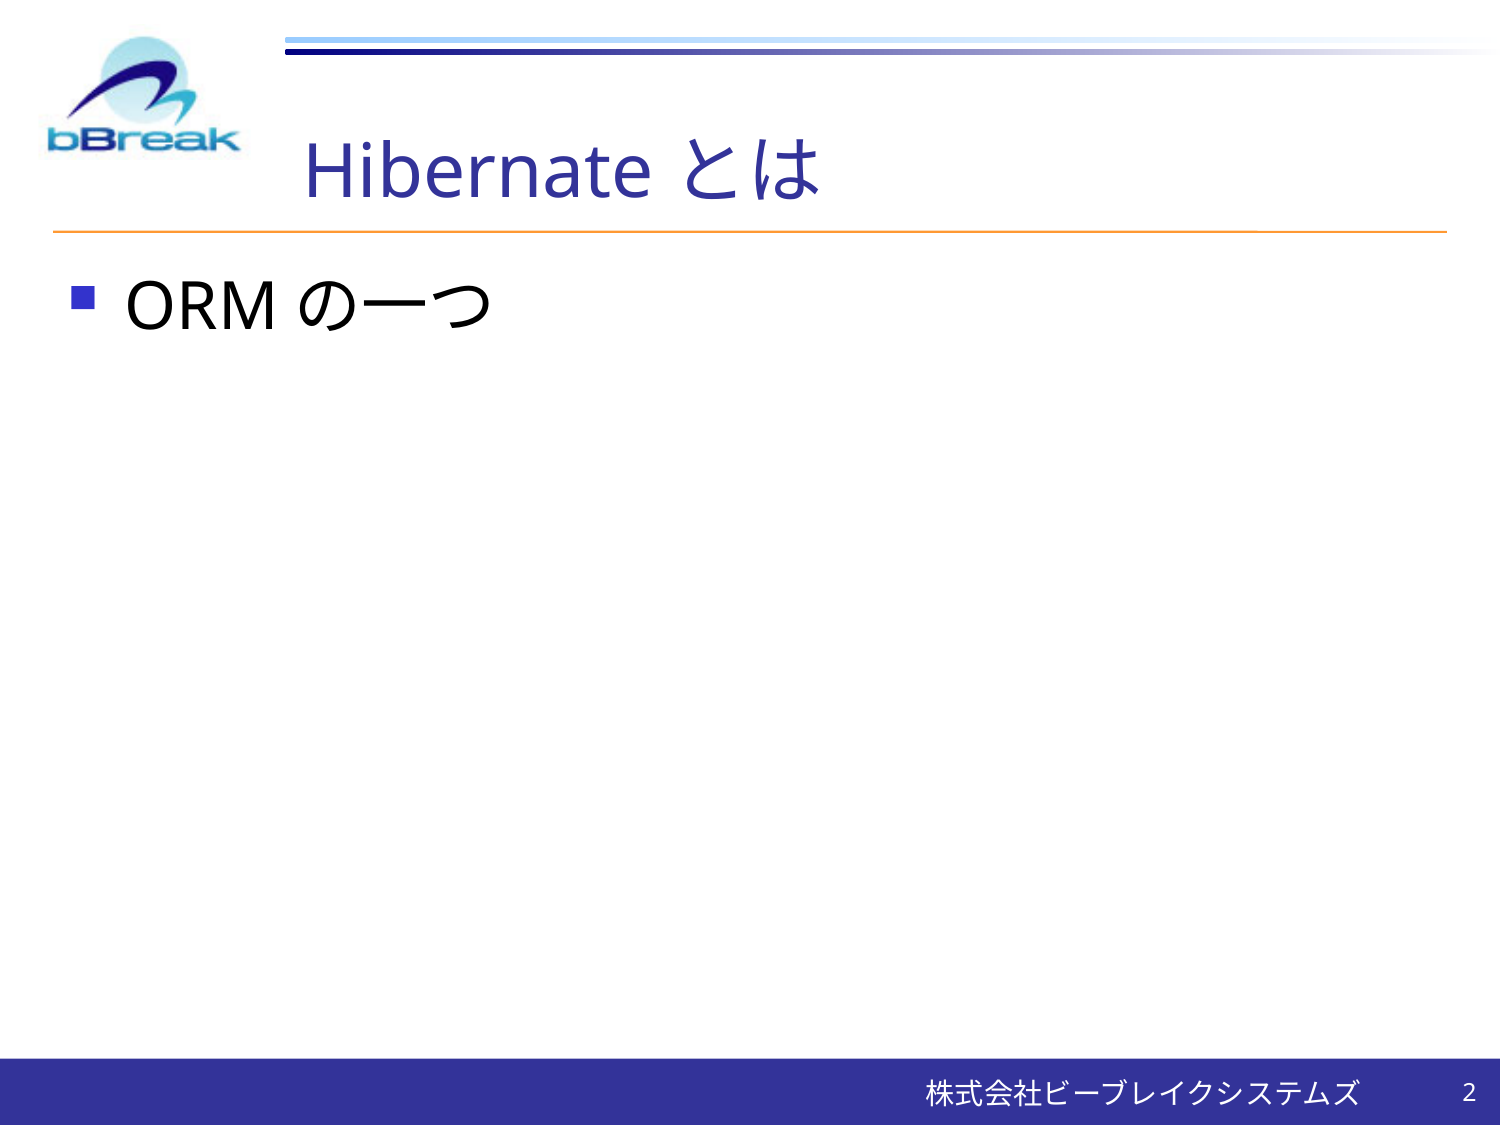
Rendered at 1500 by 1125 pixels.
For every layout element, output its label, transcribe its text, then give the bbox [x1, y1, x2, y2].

picture [24, 24, 266, 160]
title Hibernateとは [287, 66, 1448, 221]
list ORMの一つ [52, 255, 1448, 988]
